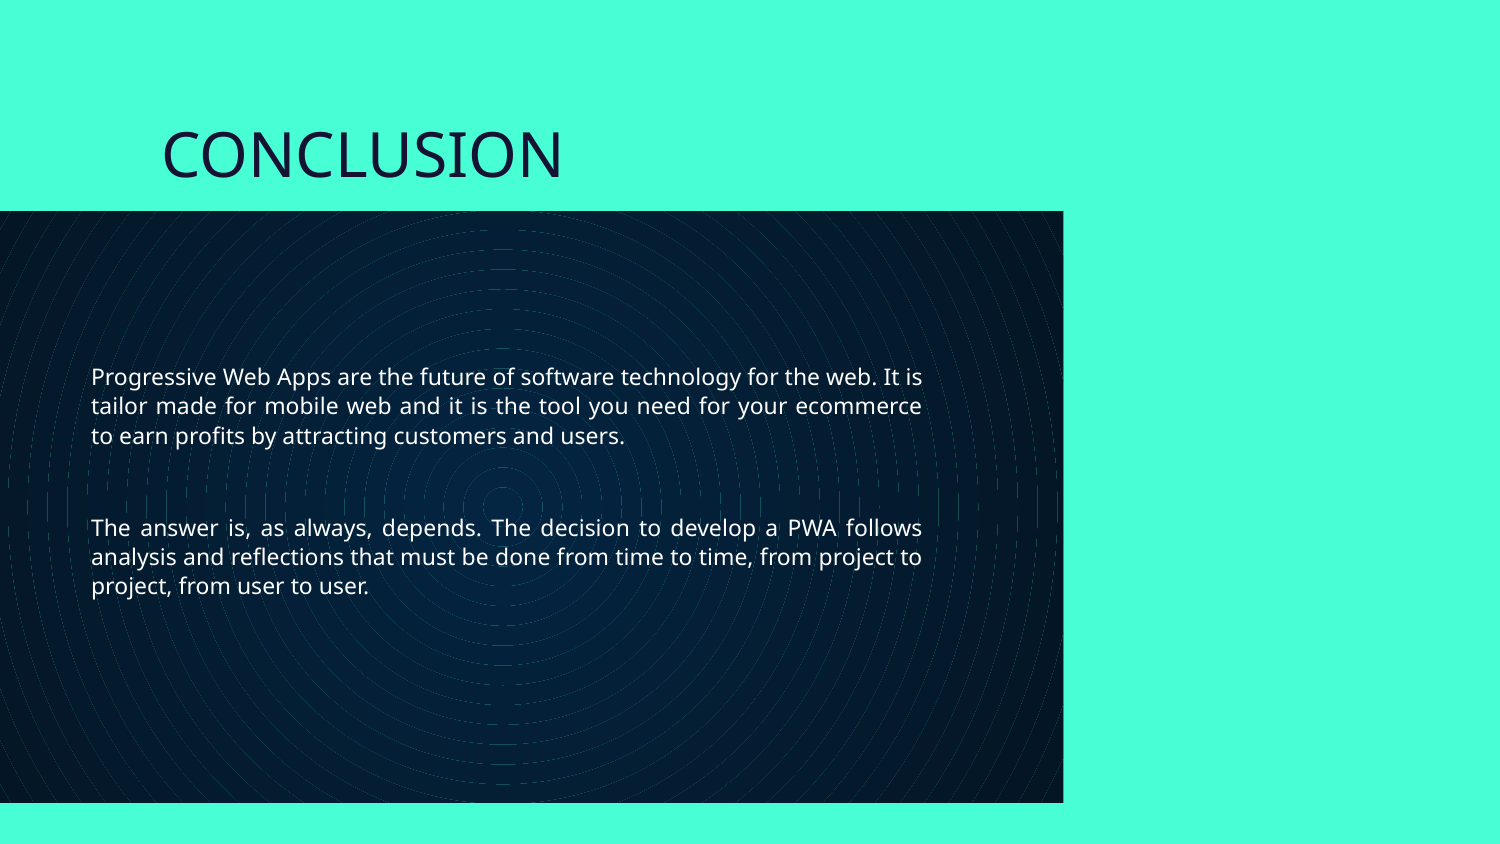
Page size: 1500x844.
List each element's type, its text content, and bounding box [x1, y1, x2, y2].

title CONCLUSION [146, 105, 1449, 206]
list Progressive Web Apps are the future of software technology for the web. It is tailor made for mobile web and it is the tool you need for your ecommerce to earn profits by attracting customers and users. The answer is, as always, depends. The decision to develop a PWA follows analysis and reflections that must be done from time to time, from project to project, from user to user. [46, 345, 939, 589]
